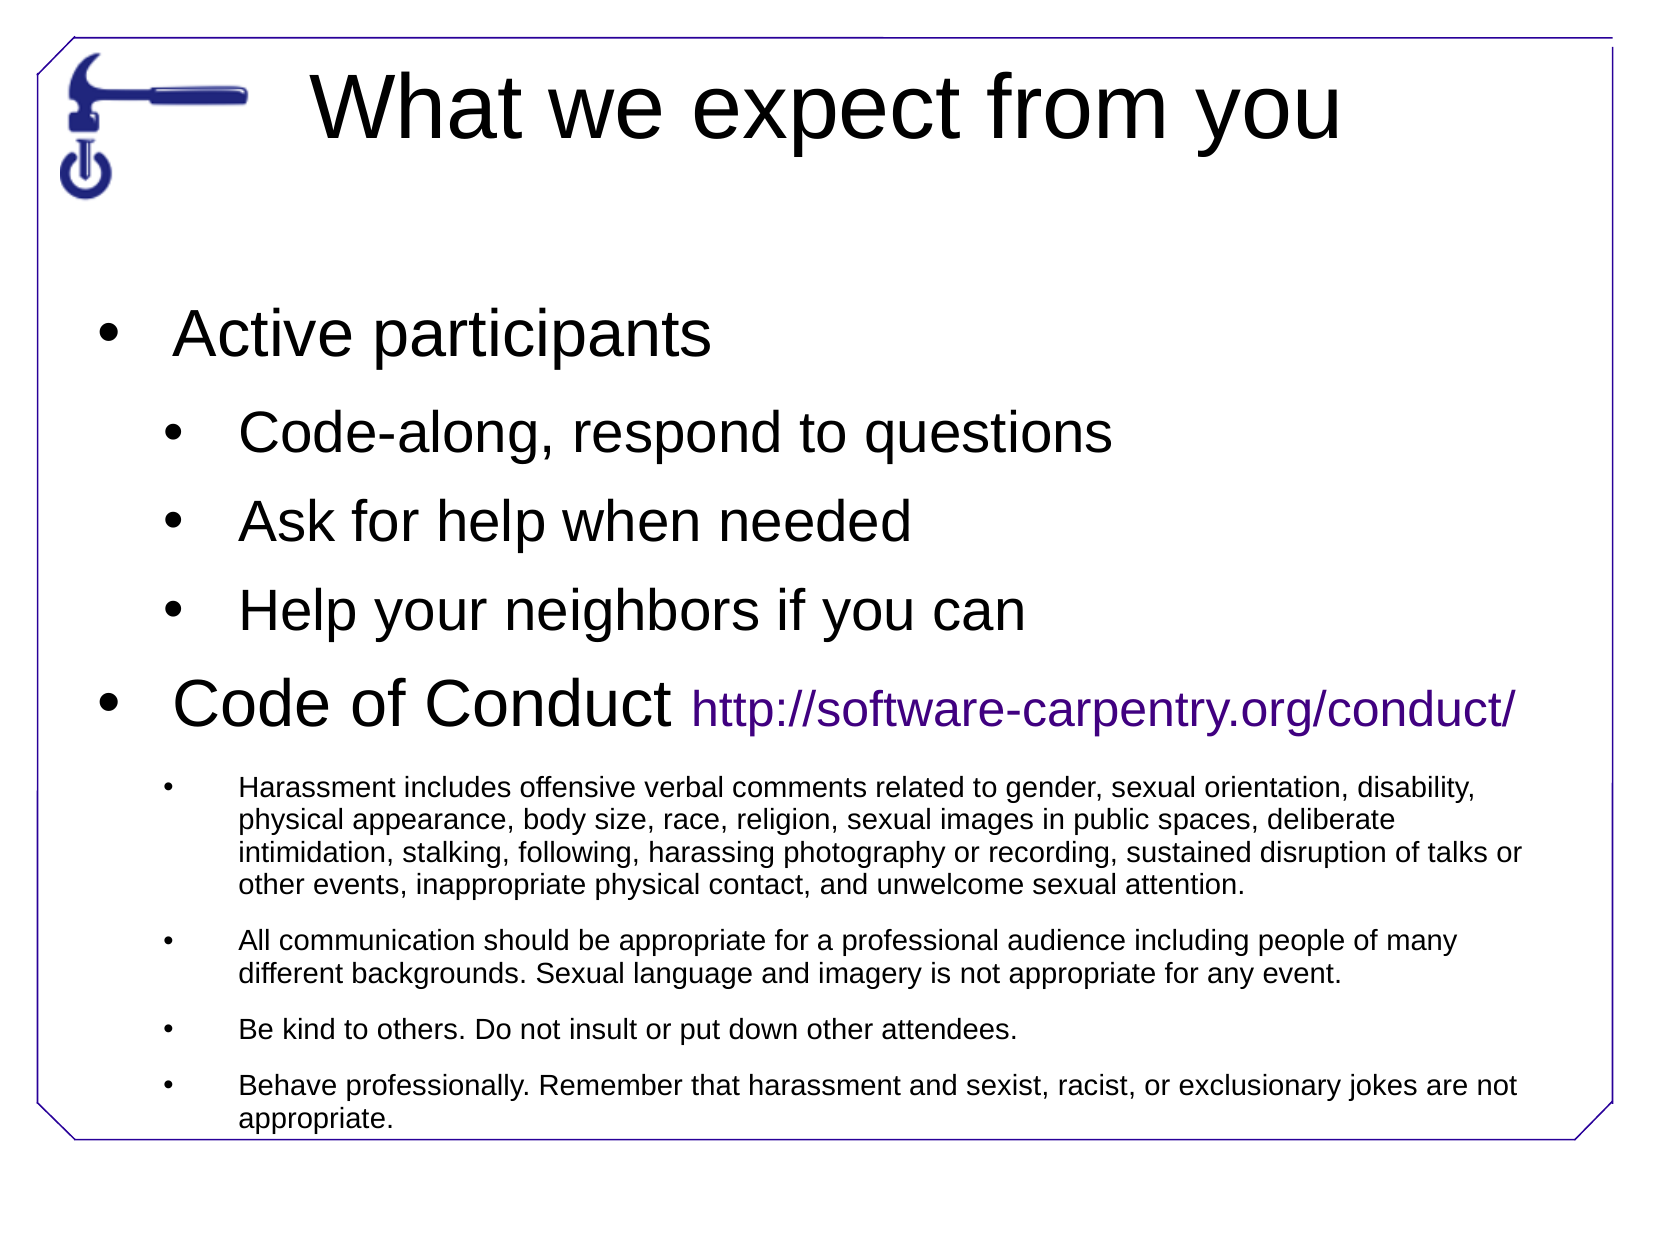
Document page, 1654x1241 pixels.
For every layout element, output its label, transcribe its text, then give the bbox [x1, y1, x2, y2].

picture [60, 39, 250, 224]
title What we expect from you [82, 49, 1572, 257]
list Active participants Code-along, respond to questions Ask for help when needed Help your neighbors if you can Code of Conduct http://software-carpentry.org/conduct/ Harassment includes offensive verbal comments related to gender, sexual orientation, disability, physical appearance, body size, race, religion, sexual images in public spaces, deliberate intimidation, stalking, following, harassing photography or recording, sustained disruption of talks or other events, inappropriate physical contact, and unwelcome sexual attention. All communication should be appropriate for a professional audience including people of many different backgrounds. Sexual language and imagery is not appropriate for any event. Be kind to others. Do not insult or put down other attendees. Behave professionally. Remember that harassment and sexist, racist, or exclusionary jokes are not appropriate. [82, 289, 1572, 1171]
picture [60, 34, 250, 49]
